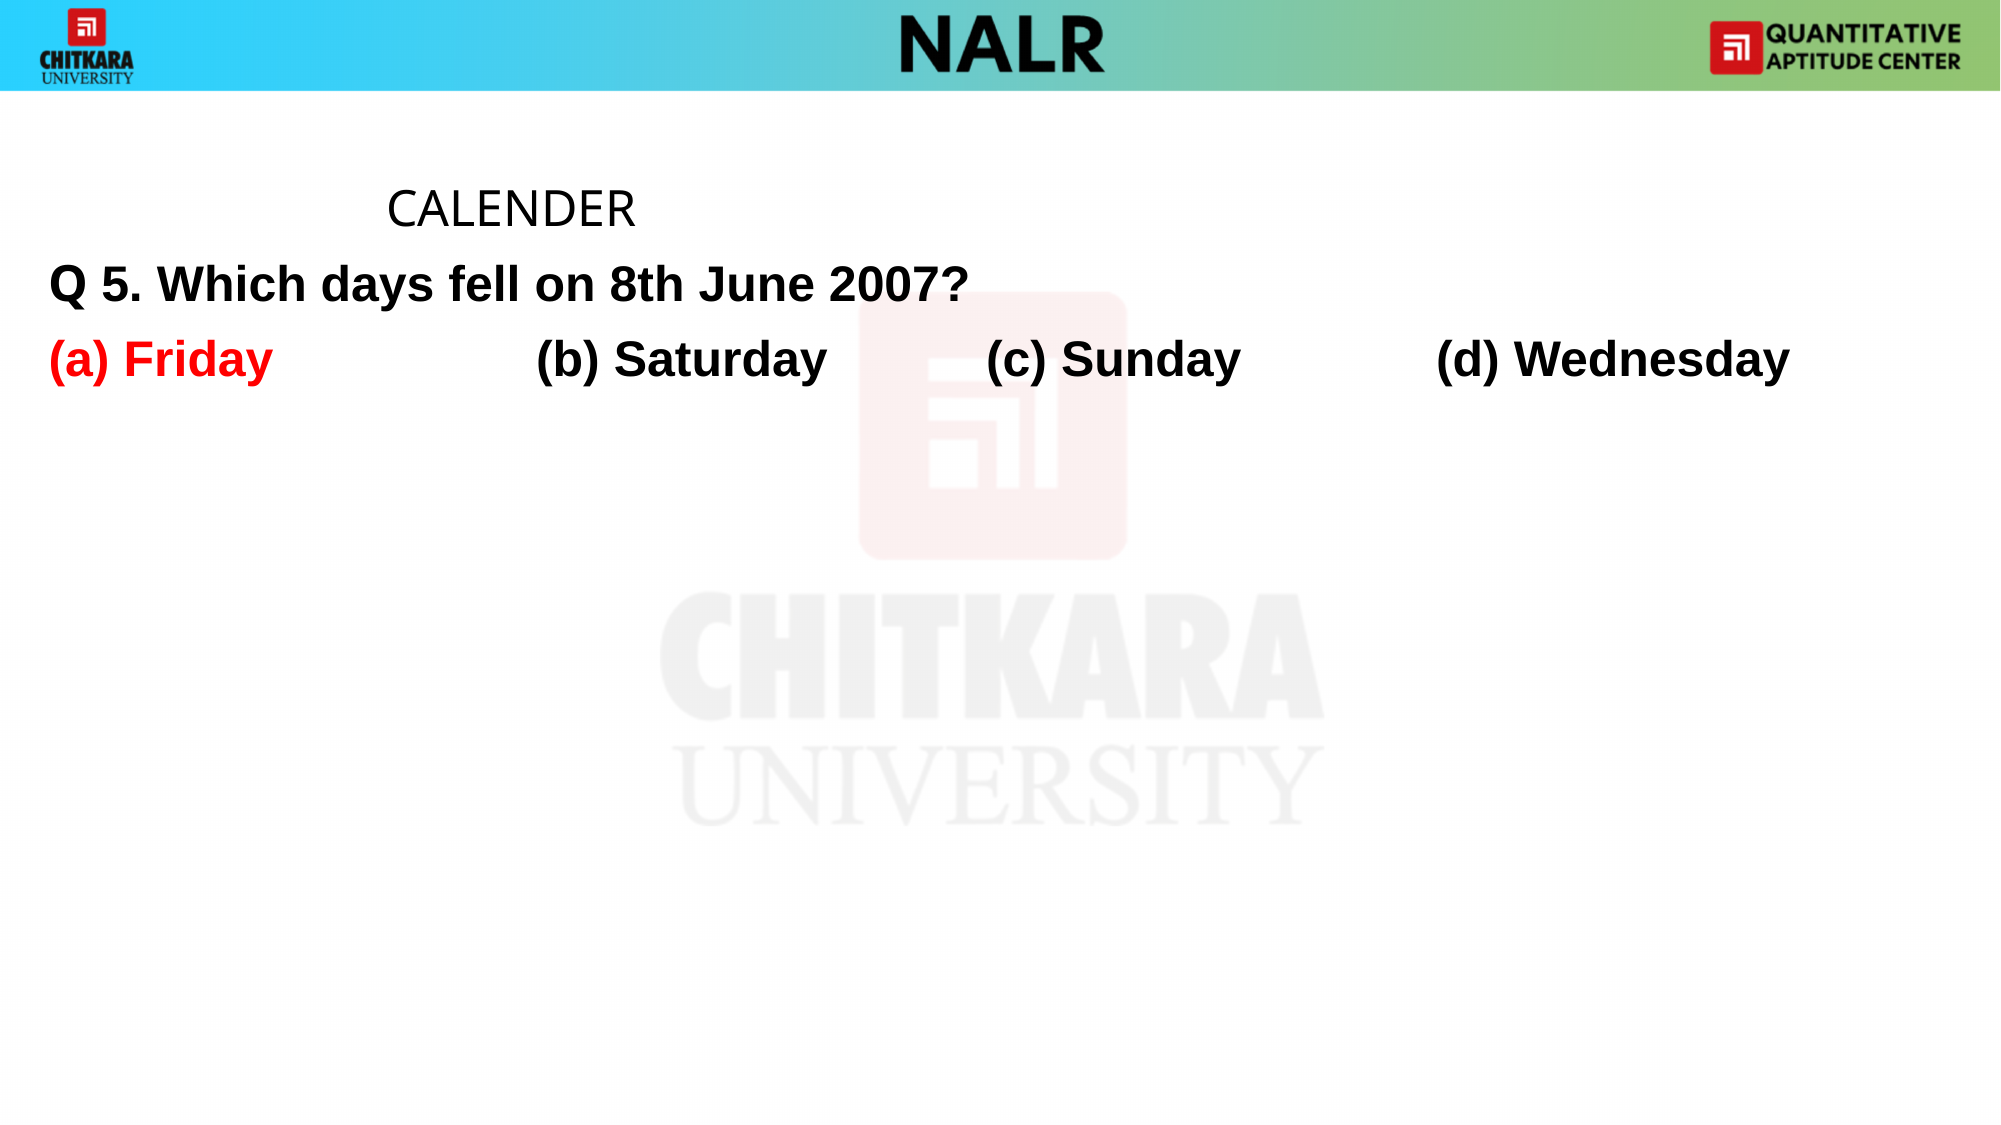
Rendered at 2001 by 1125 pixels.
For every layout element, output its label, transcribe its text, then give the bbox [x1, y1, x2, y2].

title [41, 31, 1959, 142]
list CALENDER Q 5. Which days fell on 8th June 2007? (a) Friday (b) Saturday (c) Sunday (d) Wednesday [33, 175, 1959, 1053]
picture [0, 0, 2001, 1125]
